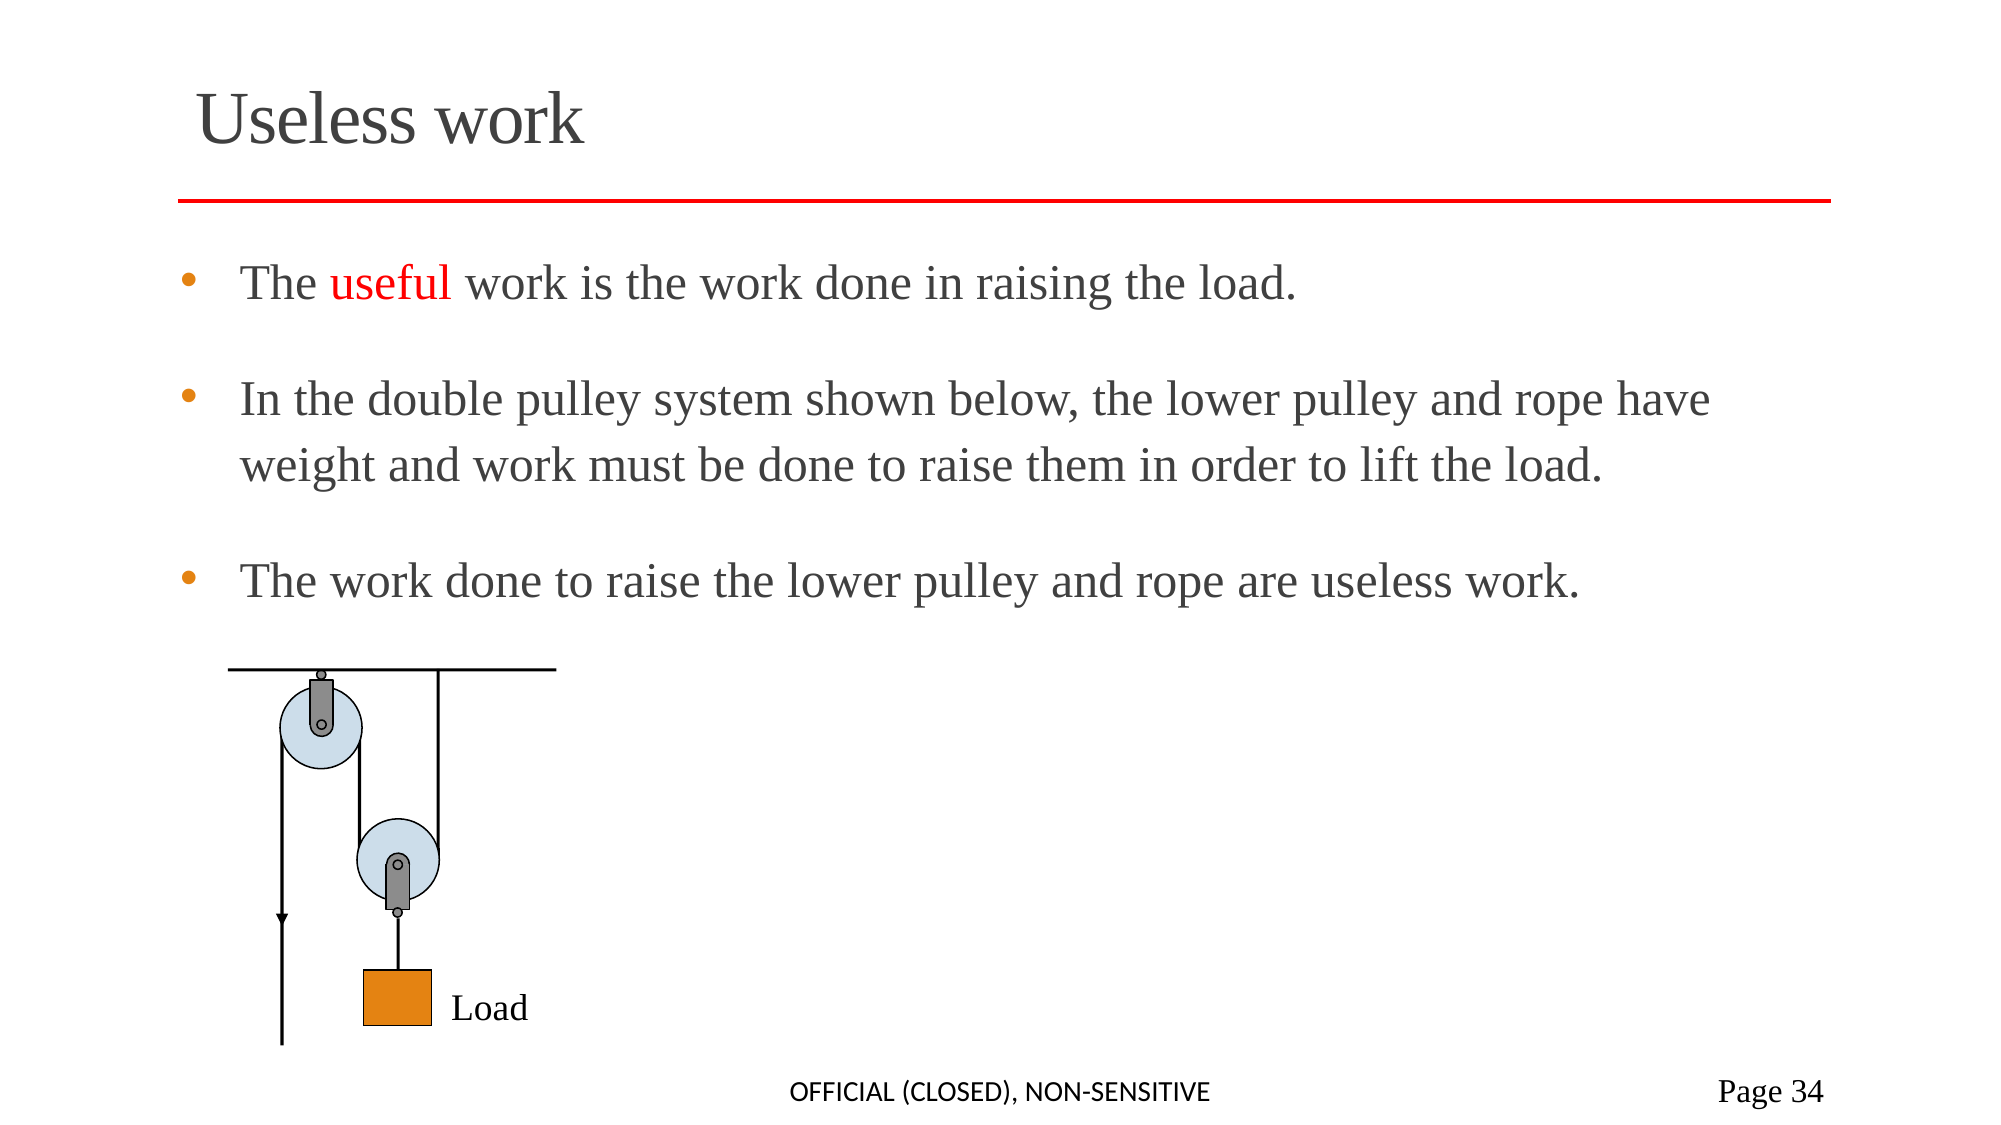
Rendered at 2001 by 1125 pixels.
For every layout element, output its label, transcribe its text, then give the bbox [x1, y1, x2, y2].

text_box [227, 668, 580, 1046]
list The useful work is the work done in raising the load. In the double pulley system shown below, the lower pulley and rope have weight and work must be done to raise them in order to lift the load. The work done to raise the lower pulley and rope are useless work. [180, 236, 1834, 1004]
footer Official (closed), Non-sensitive [604, 1059, 1396, 1120]
title Useless work [180, 47, 1830, 195]
slide_number Page 34 [1624, 1059, 1840, 1120]
